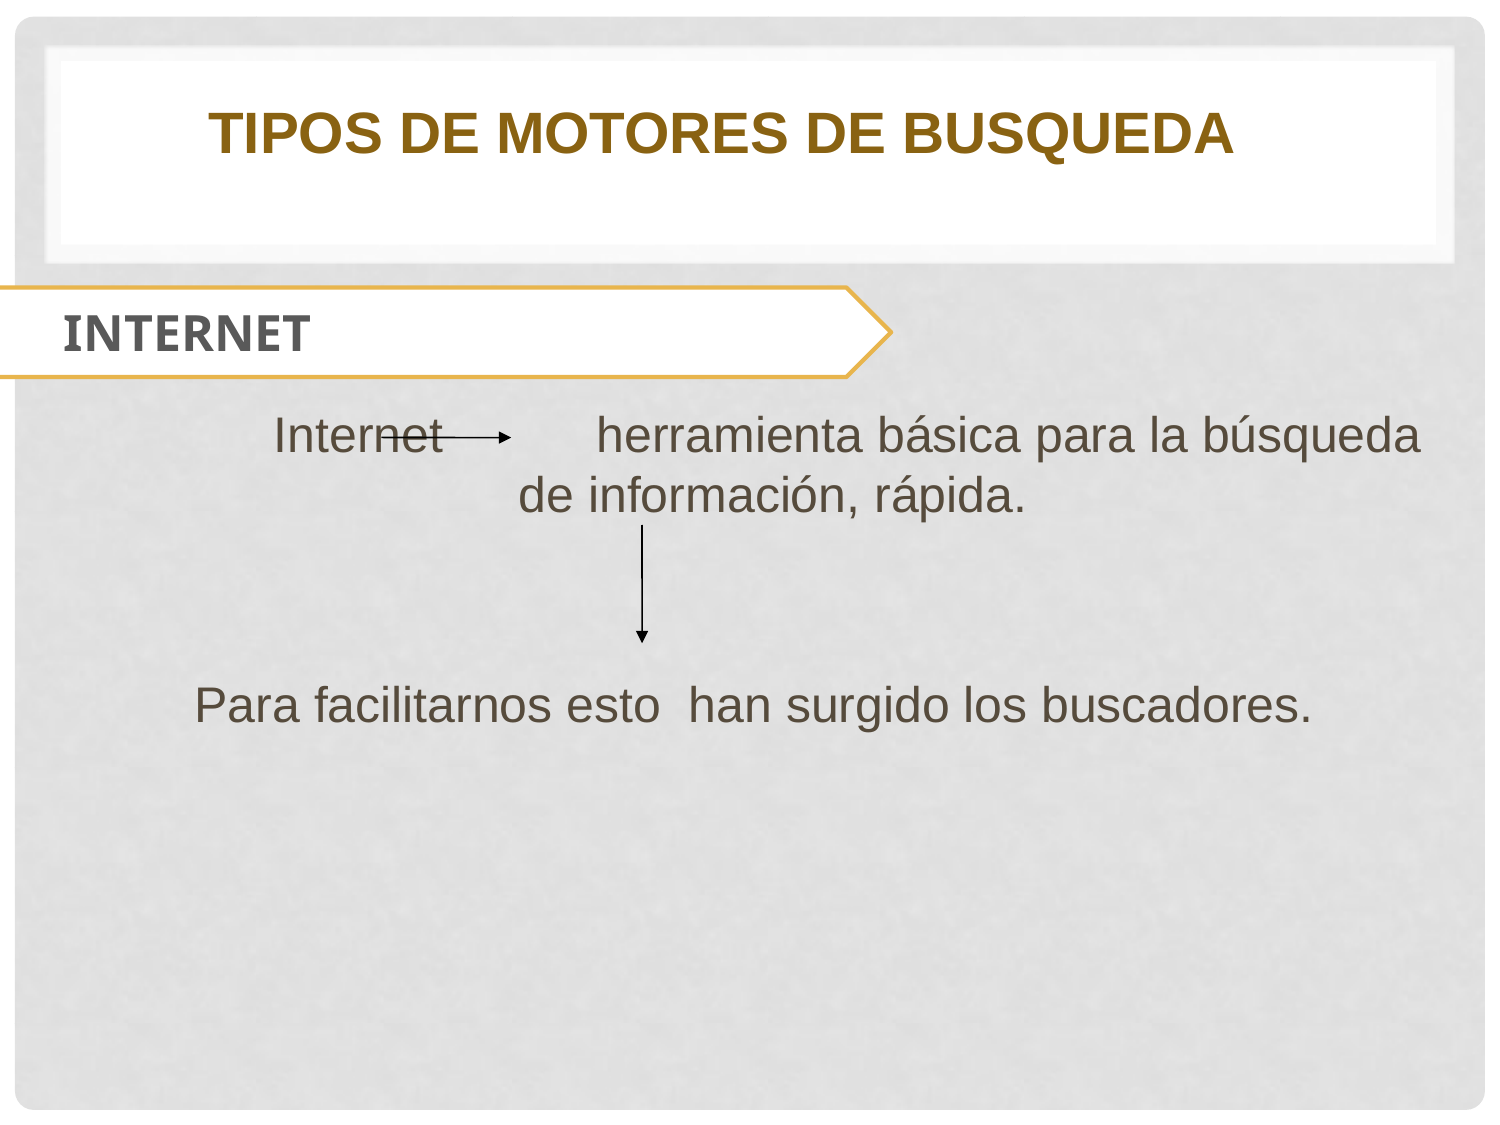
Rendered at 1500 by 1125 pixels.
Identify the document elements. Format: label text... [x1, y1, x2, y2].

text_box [0, 287, 1346, 378]
text_box TIPOS DE MOTORES DE BUSQUEDA [193, 87, 1251, 173]
list Internet herramienta básica para la búsqueda de información, rápida. Para facilitarnos esto han surgido los buscadores. [43, 184, 1447, 1000]
text_box [635, 524, 649, 644]
text_box [381, 431, 512, 444]
